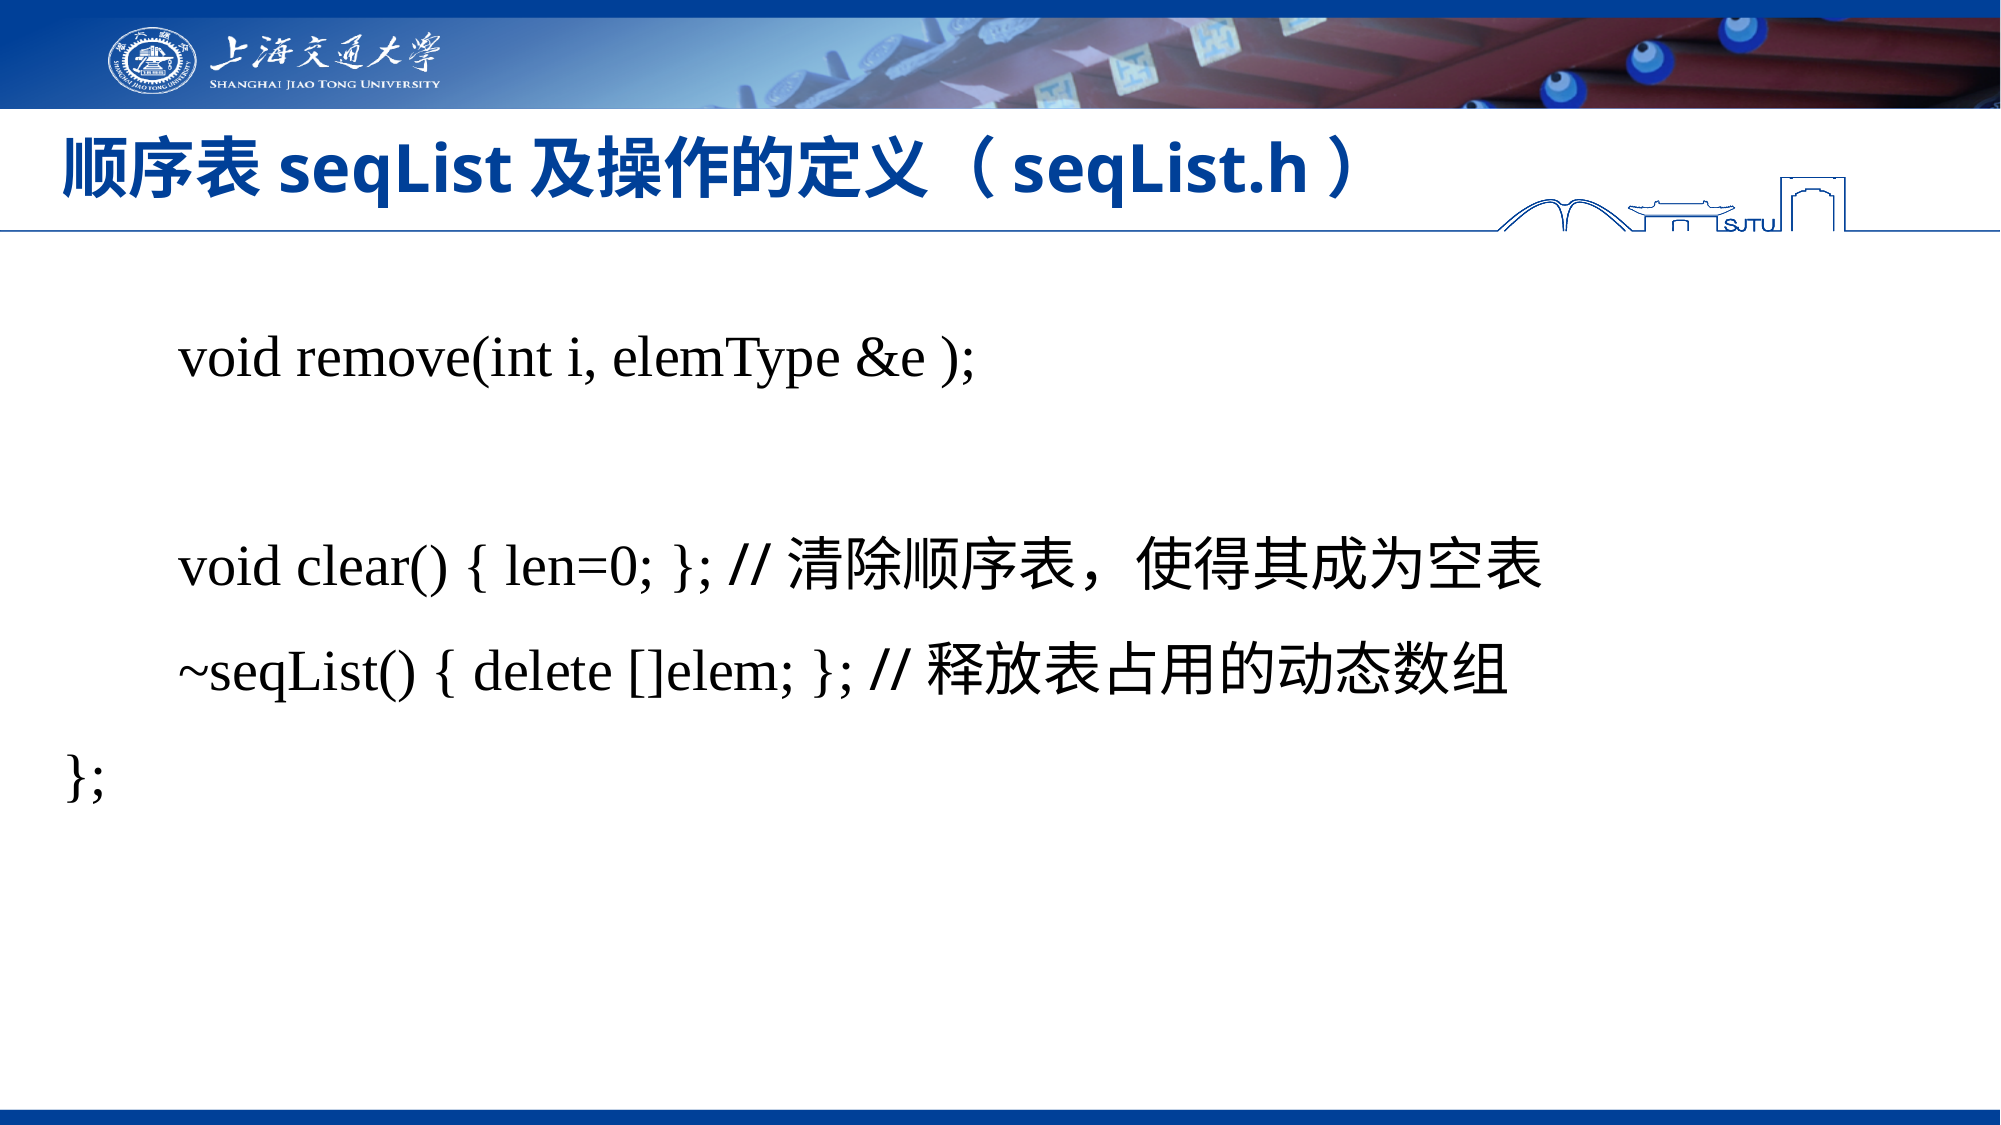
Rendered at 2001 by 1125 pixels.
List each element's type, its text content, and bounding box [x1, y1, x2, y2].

title 顺序表seqList及操作的定义（seqList.h） [47, 123, 1879, 218]
list void remove(int i, elemType &e ); void clear() { len=0; }; //清除顺序表，使得其成为空表 ~seqList() { delete []elem; }; //释放表占用的动态数组 }; [47, 296, 1748, 897]
picture [0, 0, 2001, 109]
